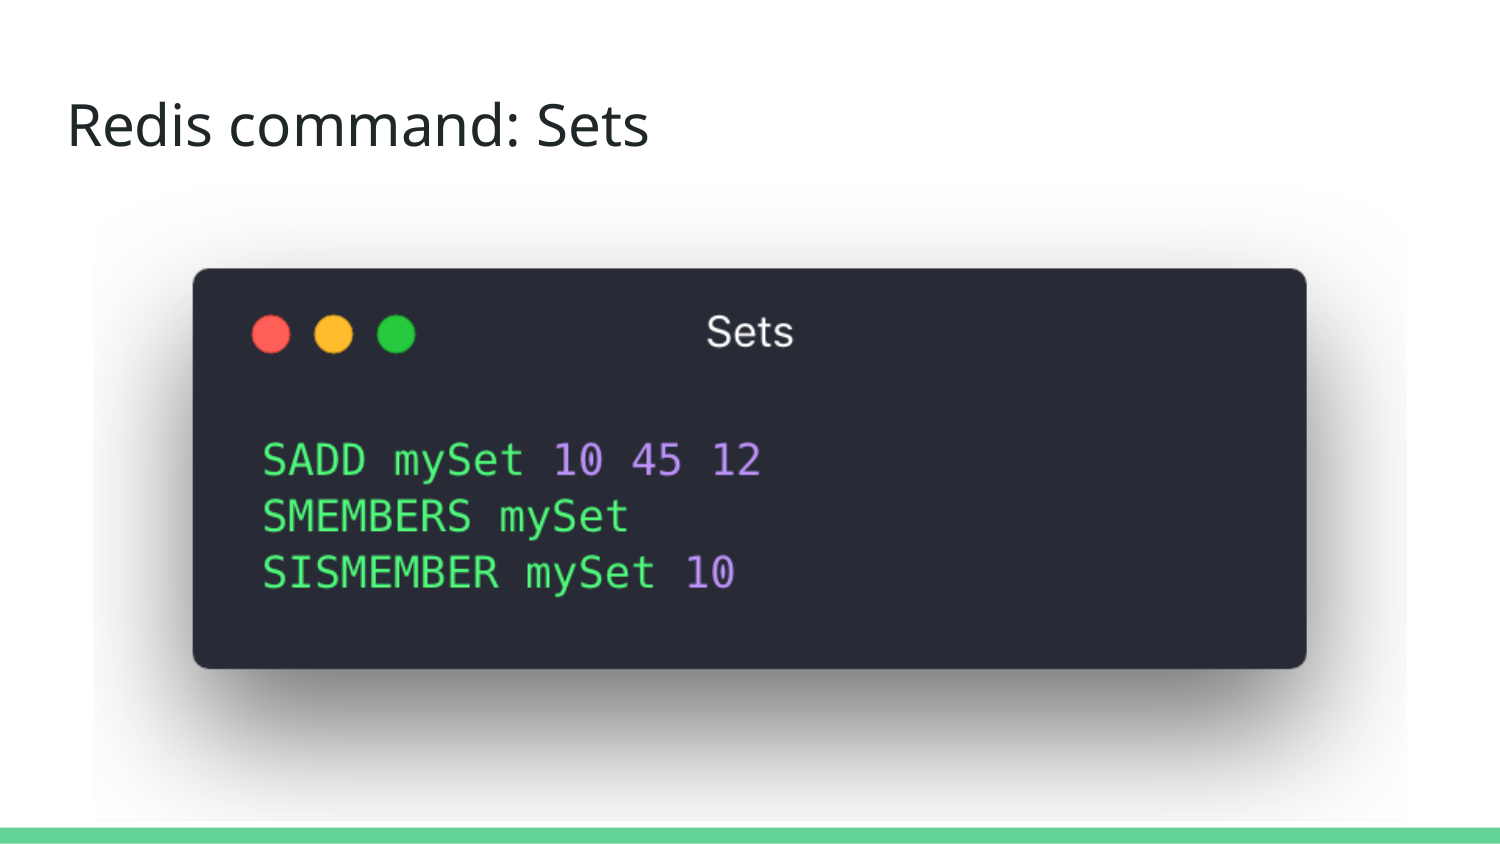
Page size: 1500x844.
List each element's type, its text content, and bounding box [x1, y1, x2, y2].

title Redis command: Sets [51, 72, 1449, 167]
picture [93, 117, 1407, 821]
